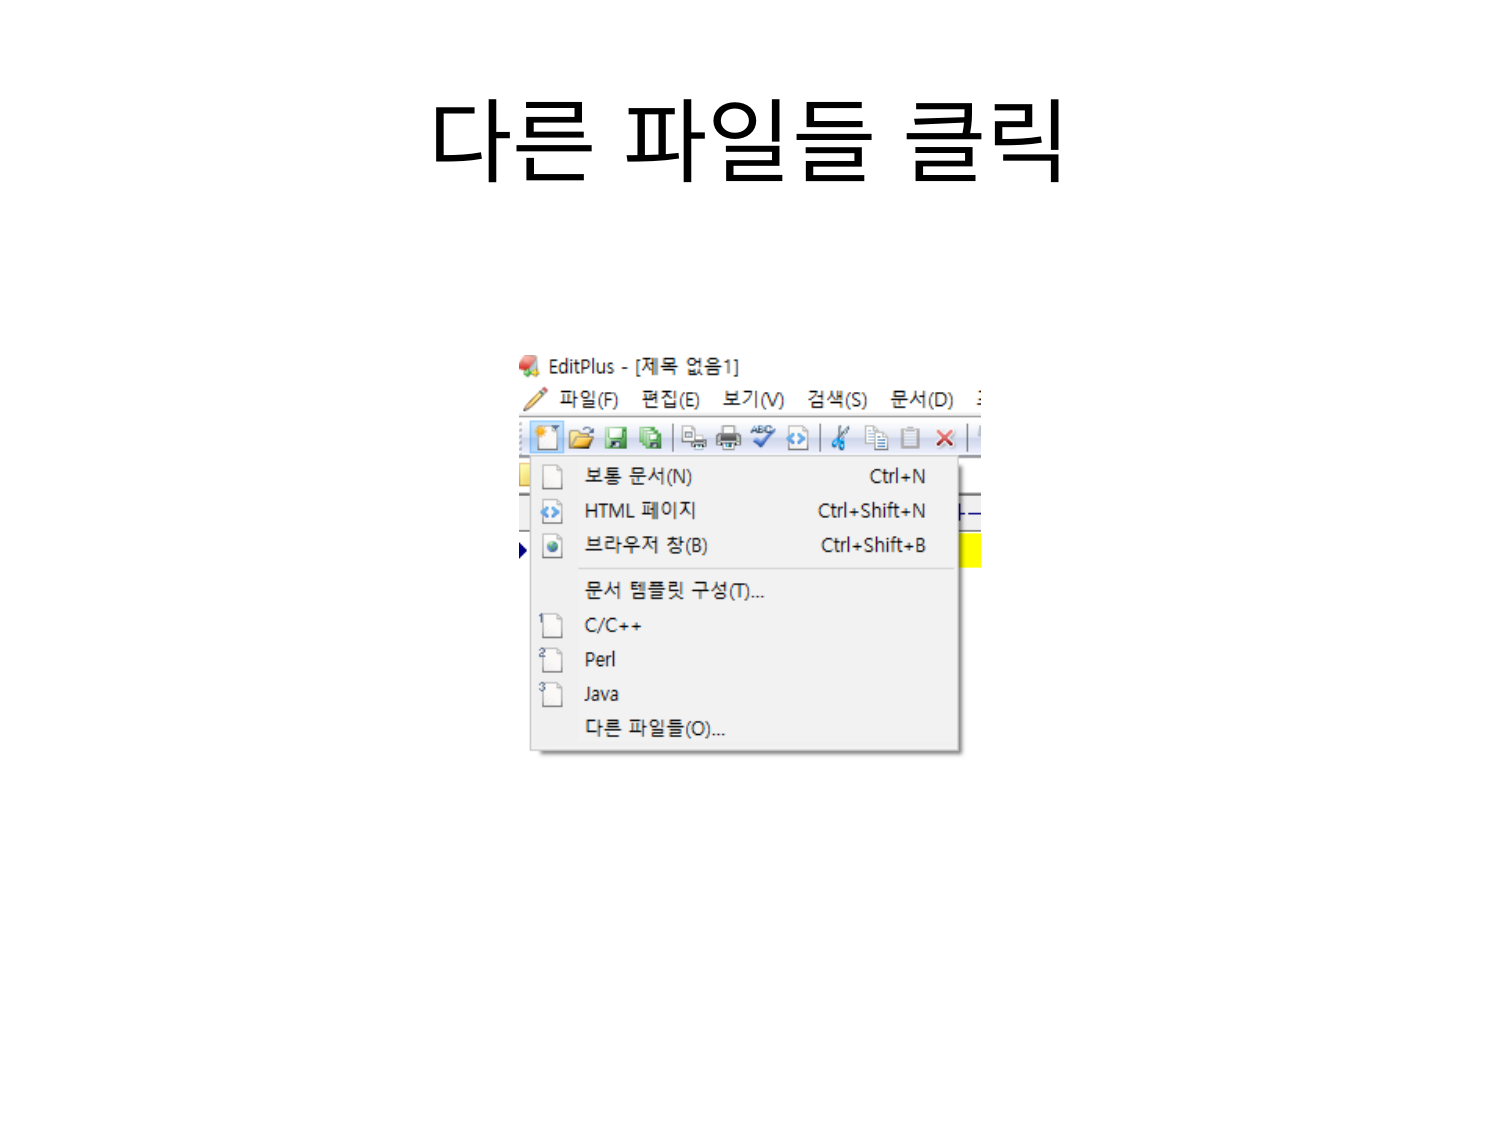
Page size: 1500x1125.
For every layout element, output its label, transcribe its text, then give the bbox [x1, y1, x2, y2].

picture [519, 355, 981, 770]
title 다른 파일들 클릭 [75, 45, 1425, 233]
